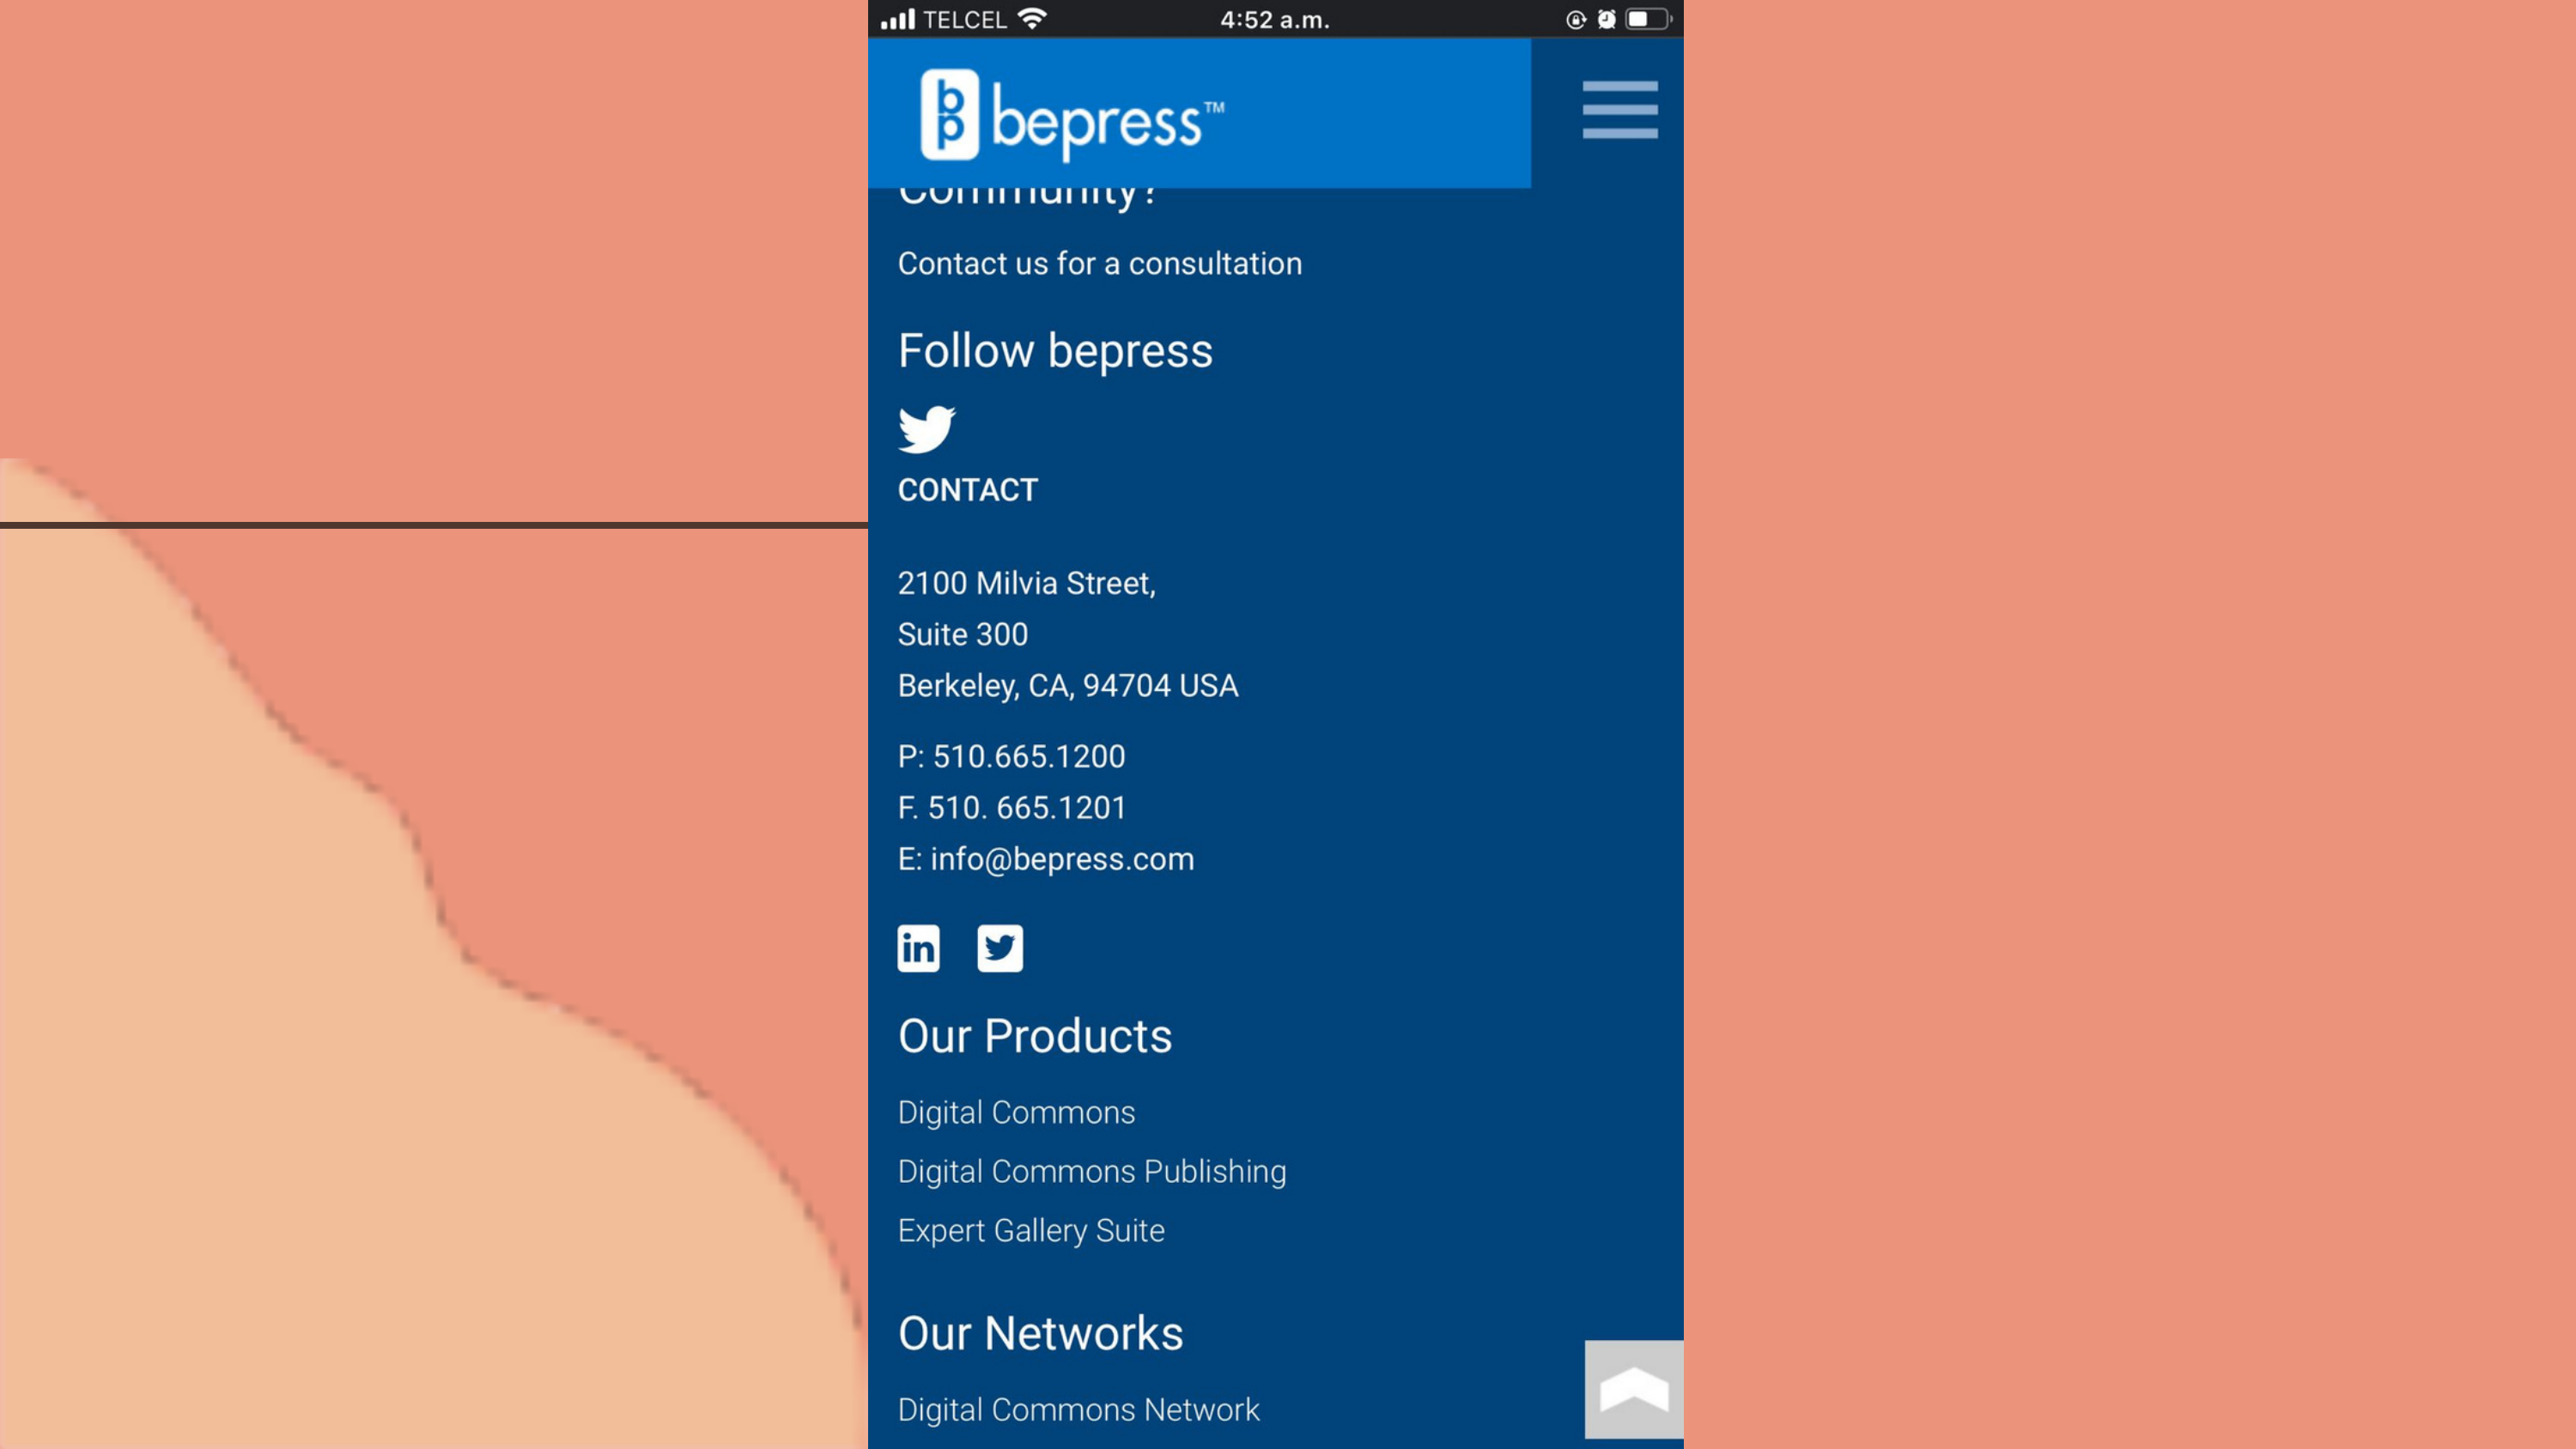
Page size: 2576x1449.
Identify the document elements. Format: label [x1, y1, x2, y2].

picture [0, 0, 1685, 1449]
